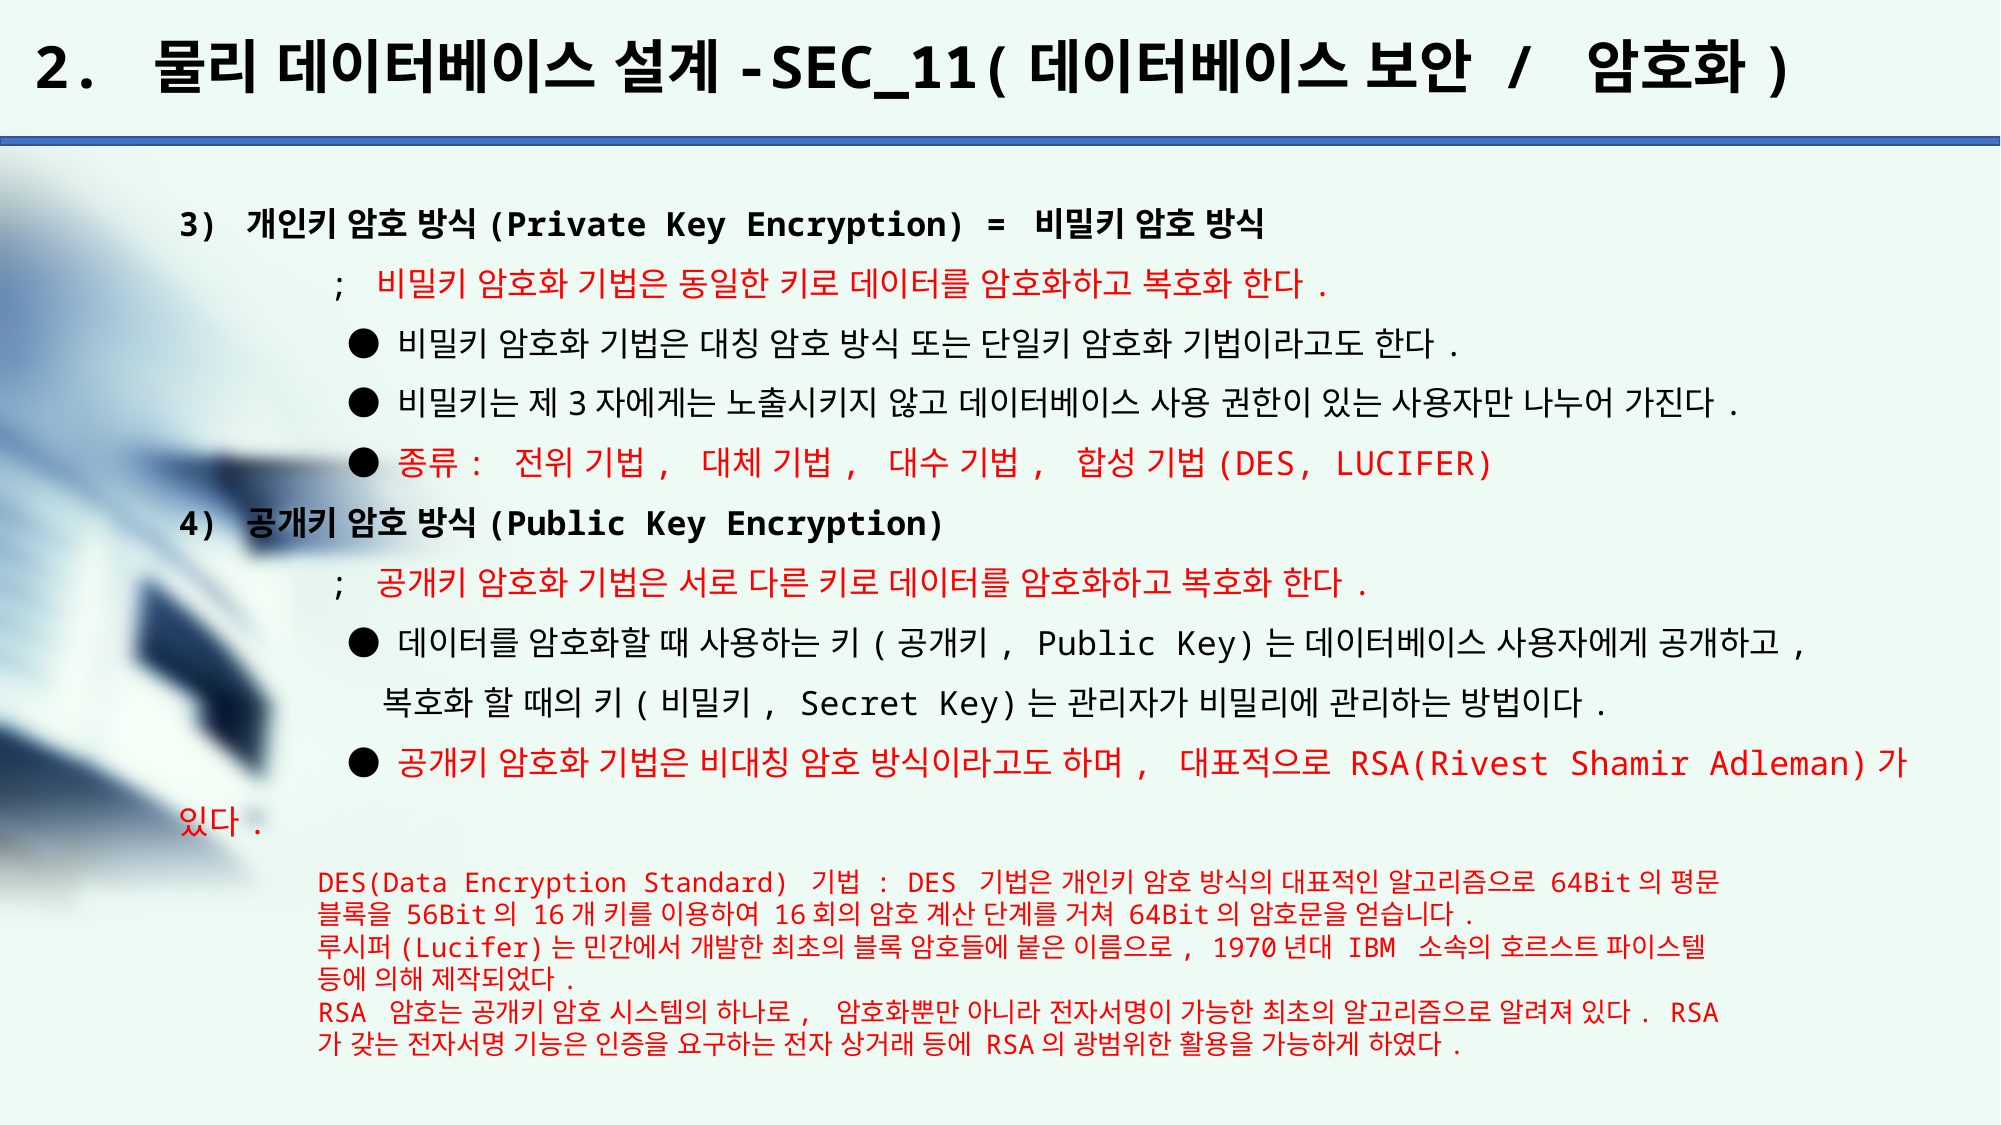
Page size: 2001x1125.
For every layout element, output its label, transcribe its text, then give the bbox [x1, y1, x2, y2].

picture [0, 0, 2000, 136]
title 2. 물리 데이터베이스 설계-SEC_11(데이터베이스 보안 / 암호화) [19, 14, 1922, 126]
text_box 3) 개인키 암호 방식(Private Key Encryption) = 비밀키 암호 방식 ; 비밀키 암호화 기법은 동일한 키로 데이터를 암호화하고 복호화 한다. ● 비밀키 암호화 기법은 대칭 암호 방식 또는 단일키 암호화 기법이라고도 한다. ● 비밀키는 제3자에게는 노출시키지 않고 데이터베이스 사용 권한이 있는 사용자만 나누어 가진다. ● 종류: 전위 기법, 대체 기법, 대수 기법, 합성 기법(DES, LUCIFER) 4) 공개키 암호 방식(Public Key Encryption) ; 공개키 암호화 기법은 서로 다른 키로 데이터를 암호화하고 복호화 한다. ● 데이터를 암호화할 때 사용하는 키(공개키, Public Key)는 데이터베이스 사용자에게 공개하고, 복호화 할 때의 키(비밀키, Secret Key)는 관리자가 비밀리에 관리하는 방법이다. ● 공개키 암호화 기법은 비대칭 암호 방식이라고도 하며, 대표적으로 RSA(Rivest Shamir Adleman)가 있다. [163, 175, 1969, 1029]
picture [0, 146, 2000, 1125]
text_box DES(Data Encryption Standard) 기법 : DES 기법은 개인키 암호 방식의 대표적인 알고리즘으로 64Bit의 평문 블록을 56Bit의 16개 키를 이용하여 16회의 암호 계산 단계를 거쳐 64Bit의 암호문을 얻습니다. 루시퍼(Lucifer)는 민간에서 개발한 최초의 블록 암호들에 붙은 이름으로, 1970년대 IBM 소속의 호르스트 파이스텔 등에 의해 제작되었다. RSA 암호는 공개키 암호 시스템의 하나로, 암호화뿐만 아니라 전자서명이 가능한 최초의 알고리즘으로 알려져 있다. RSA가 갖는 전자서명 기능은 인증을 요구하는 전자 상거래 등에 RSA의 광범위한 활용을 가능하게 하였다. [303, 857, 1745, 1068]
